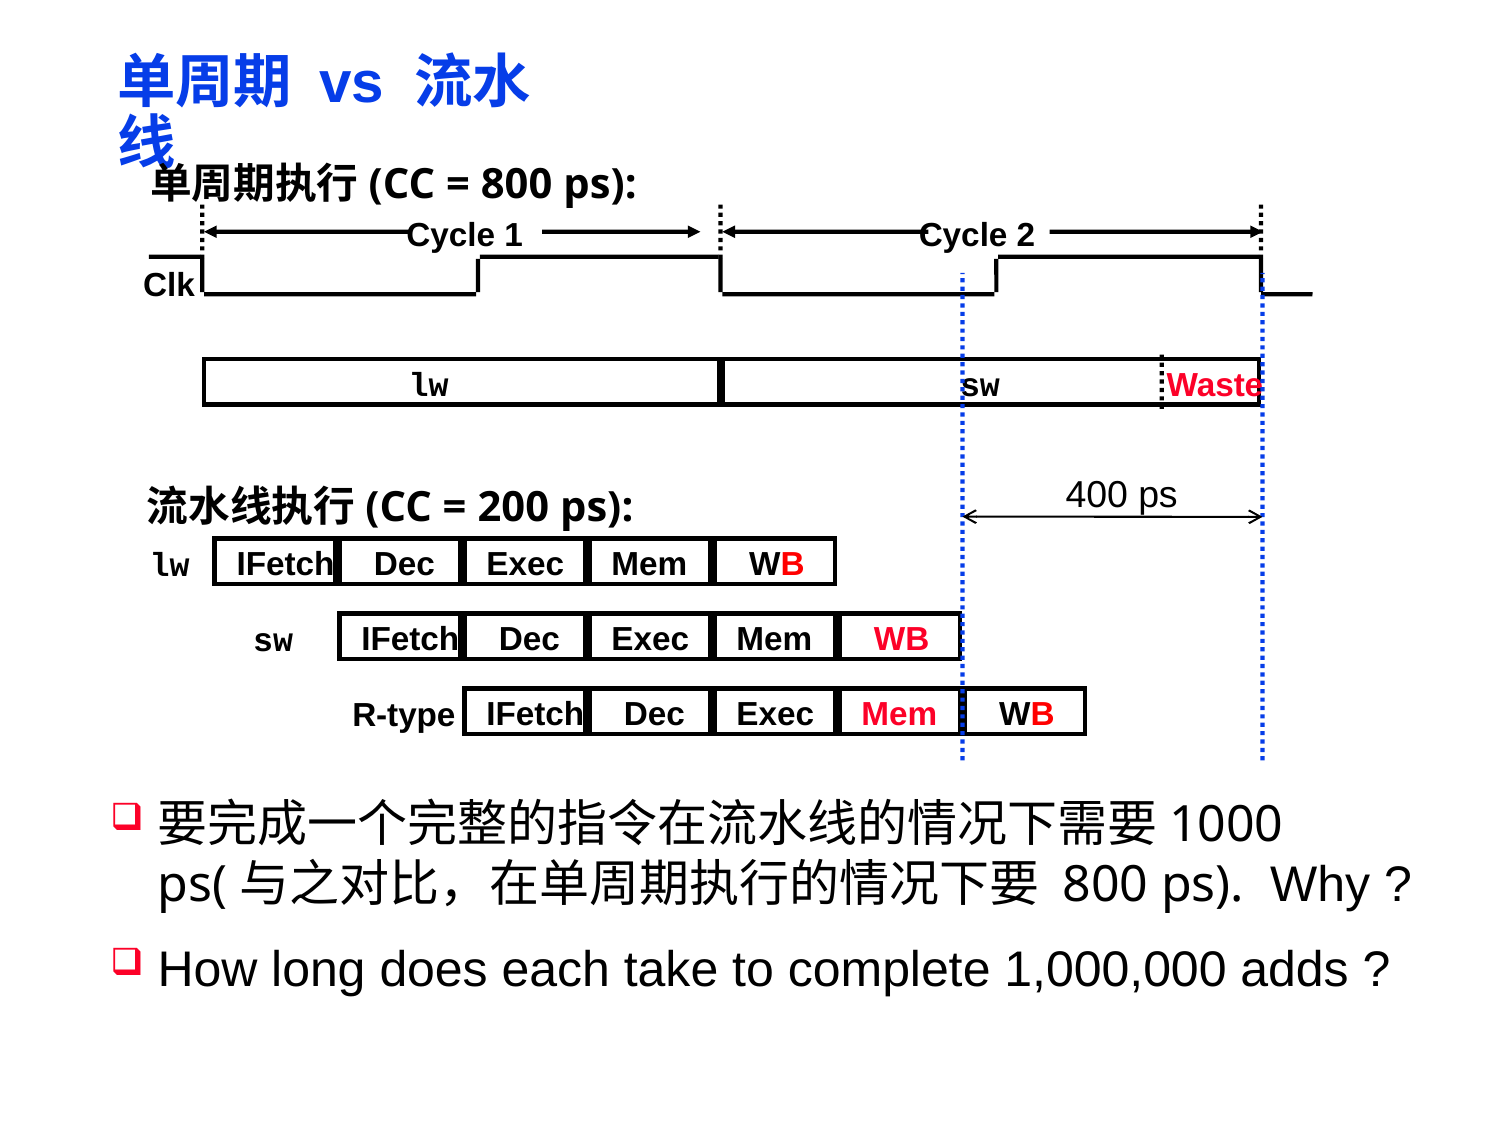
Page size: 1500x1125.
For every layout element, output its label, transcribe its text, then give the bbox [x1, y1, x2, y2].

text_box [121, 472, 957, 742]
text_box 要完成一个完整的指令在流水线的情况下需要1000 ps(与之对比，在单周期执行的情况下要 800 ps). Why ? How long does each take to complete 1,000,000 adds ? [99, 787, 1438, 1001]
title 单周期 vs 流水线 [106, 49, 582, 121]
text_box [962, 272, 1263, 761]
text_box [124, 149, 1313, 411]
